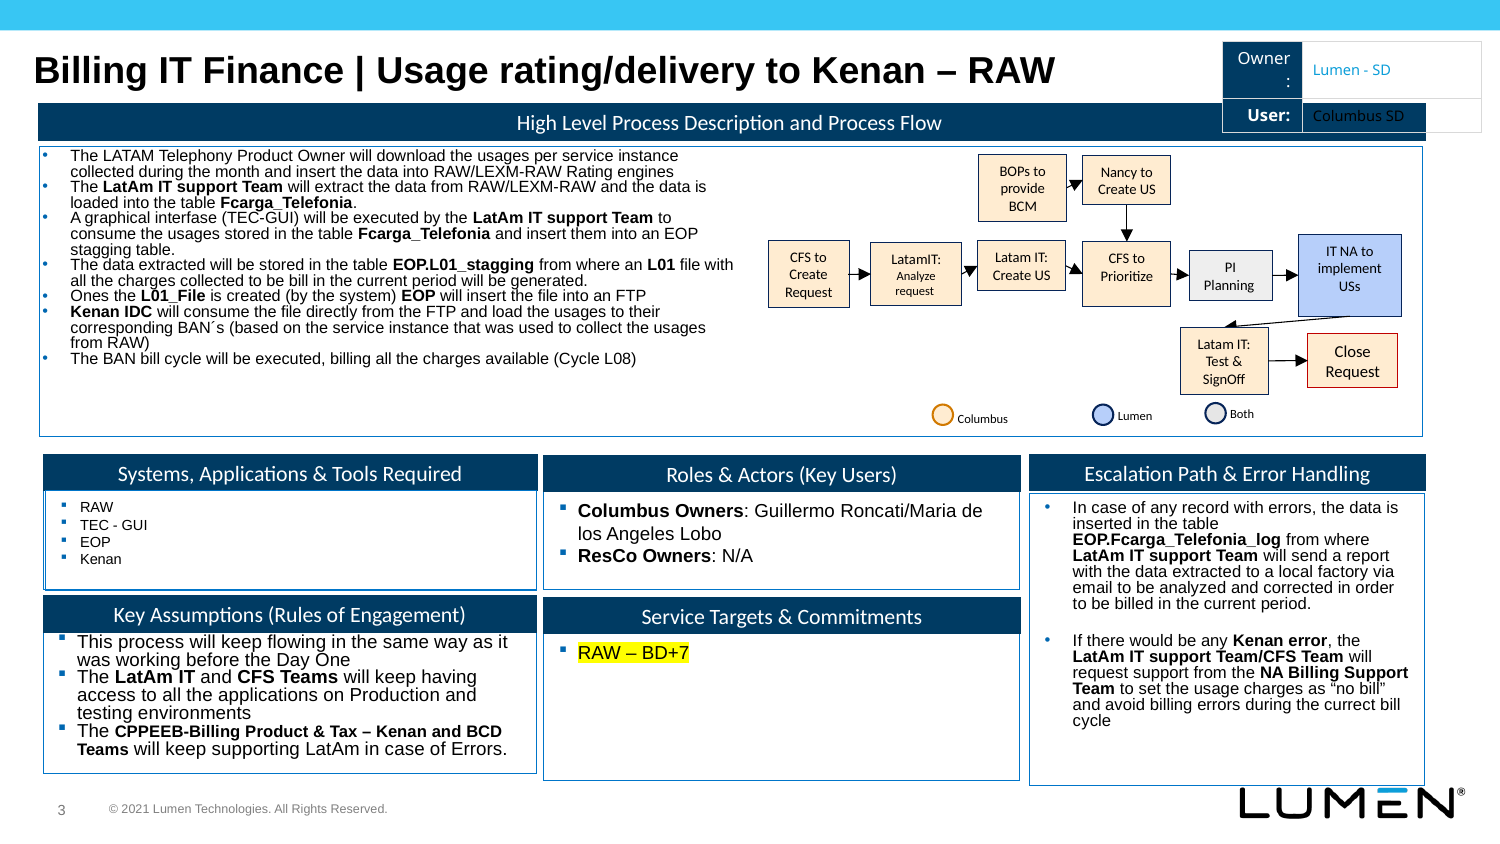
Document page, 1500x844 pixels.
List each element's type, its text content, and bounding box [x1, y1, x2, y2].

text_box Lumen [1103, 408, 1196, 423]
text_box Key Assumptions (Rules of Engagement) [43, 595, 537, 633]
text_box Escalation Path & Error Handling [1029, 454, 1426, 491]
text_box This process will keep flowing in the same way as it was working before the Day One The LatAm IT and CFS Teams will keep having access to all the applications on Production and testing environments The CPPEEB-Billing Product & Tax – Kenan and BCD Teams will keep supporting LatAm in case of Errors. [43, 633, 537, 774]
text_box 3 [42, 793, 109, 838]
table_header Lumen - SD [1303, 42, 1481, 98]
text_box In case of any record with errors, the data is inserted in the table EOP.Fcarga_Telefonia_log from where LatAm IT support Team will send a report with the data extracted to a local factory via email to be analyzed and corrected in order to be billed in the current period. If there would be any Kenan error, the LatAm IT support Team/CFS Team will request support from the NA Billing Support Team to set the usage charges as “no bill” and avoid billing errors during the currect bill cycle [1029, 493, 1425, 786]
text_box The LATAM Telephony Product Owner will download the usages per service instance collected during the month and insert the data into RAW/LEXM-RAW Rating engines The LatAm IT support Team will extract the data from RAW/LEXM-RAW and the data is loaded into the table Fcarga_Telefonia. A graphical interfase (TEC-GUI) will be executed by the LatAm IT support Team to consume the usages stored in the table Fcarga_Telefonia and insert them into an EOP stagging table. The data extracted will be stored in the table EOP.L01_stagging from where an L01 file with all the charges collected to be bill in the current period will be generated. Ones the L01_File is created (by the system) EOP will insert the file into an FTP Kenan IDC will consume the file directly from the FTP and load the usages to their corresponding BAN´s (based on the service instance that was used to collect the usages from RAW) The BAN bill cycle will be executed, billing all the charges available (Cycle L08) [27, 141, 753, 375]
text_box BOPs to provide BCM [978, 154, 1067, 222]
table_cell Columbus SD [1303, 99, 1481, 132]
text_box RAW TEC - GUI EOP Kenan [45, 490, 537, 591]
text_box Columbus Owners: Guillermo Roncati/Maria de los Angeles Lobo ResCo Owners: N/A [543, 492, 1020, 590]
text_box Columbus [942, 410, 1030, 427]
text_box [1204, 401, 1224, 425]
text_box Nancy to Create US [1082, 155, 1171, 205]
text_box [1091, 403, 1112, 427]
table_cell User: [1223, 100, 1302, 132]
text_box Billing IT Finance | Usage rating/delivery to Kenan – RAW [18, 43, 1425, 100]
text_box CFS to Prioritize [1082, 241, 1171, 307]
text_box Latam IT: Test & SignOff [1180, 327, 1269, 395]
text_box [1224, 317, 1350, 328]
text_box Latam IT: Create US [977, 240, 1066, 291]
text_box [39, 146, 1423, 437]
text_box [931, 403, 953, 426]
text_box High Level Process Description and Process Flow [38, 103, 1426, 141]
text_box Both [1215, 405, 1365, 422]
text_box Systems, Applications & Tools Required [43, 454, 538, 491]
text_box Roles & Actors (Key Users) [543, 455, 1021, 492]
text_box LatamIT: Analyze request [870, 242, 962, 306]
text_box IT NA to implement USs [1298, 234, 1402, 317]
text_box PI Planning [1189, 250, 1273, 301]
text_box Service Targets & Commitments [543, 597, 1021, 634]
text_box CFS to Create Request [768, 240, 850, 308]
picture [1220, 767, 1484, 838]
text_box Close Request [1307, 333, 1398, 388]
text_box RAW – BD+7 [543, 634, 1020, 781]
